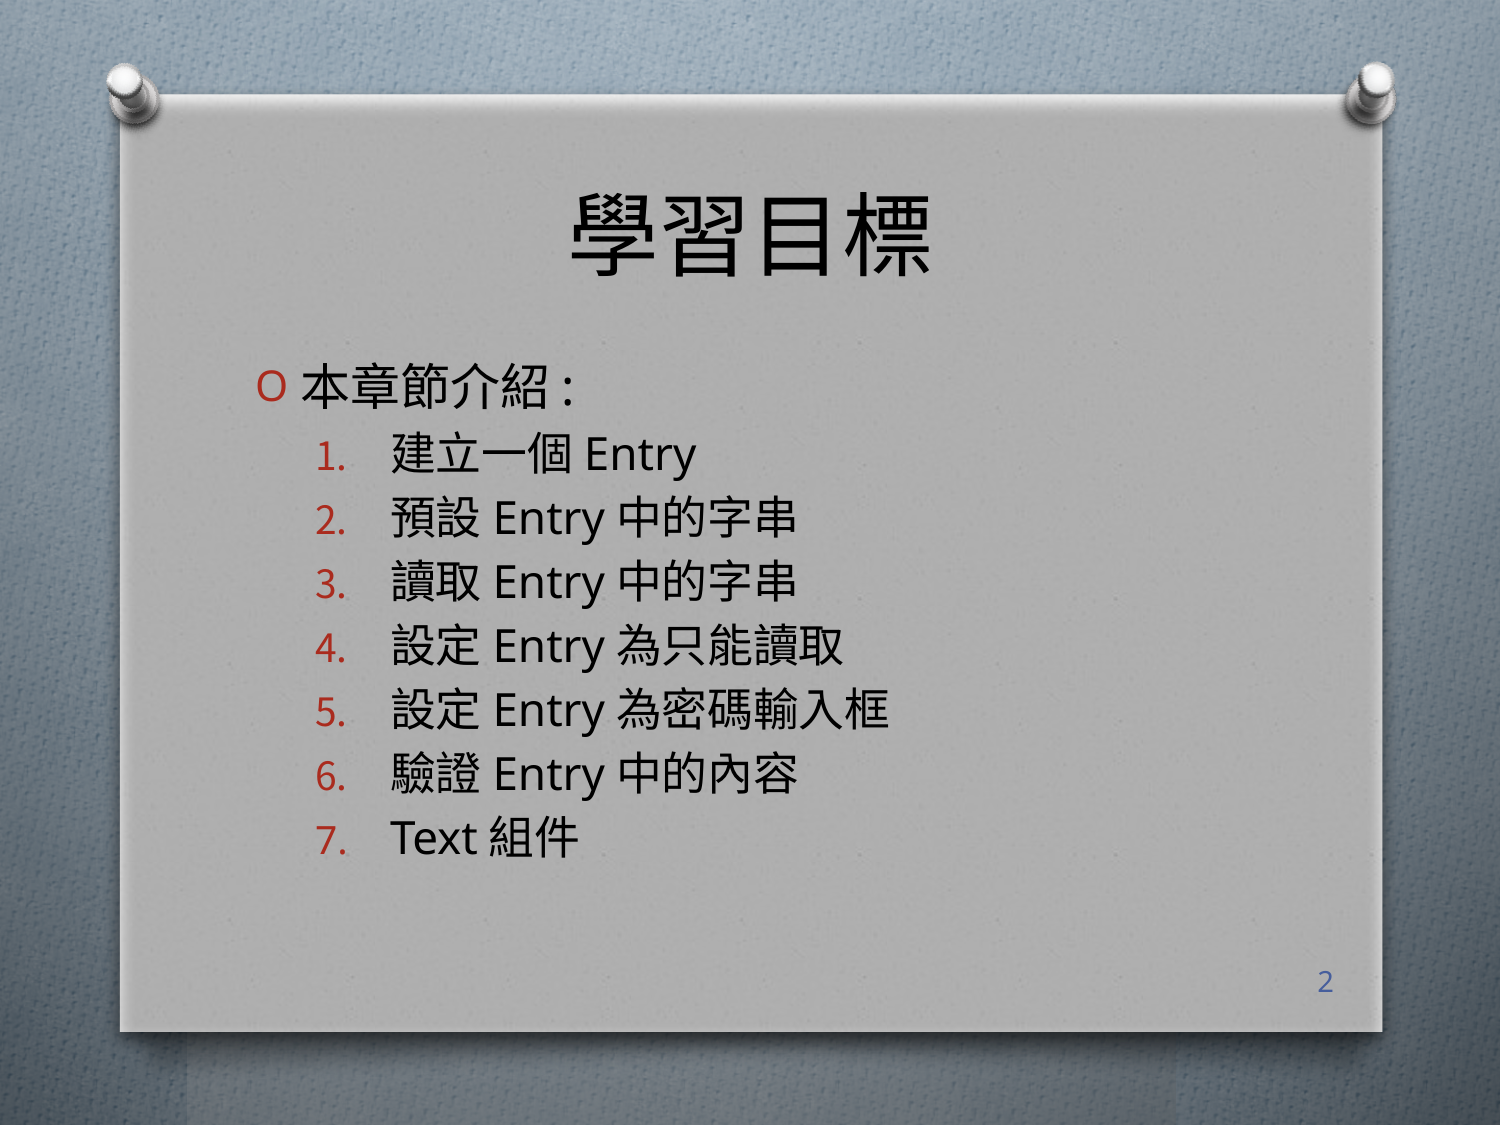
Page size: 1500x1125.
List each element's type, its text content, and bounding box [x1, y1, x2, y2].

list 本章節介紹: 建立一個Entry 預設Entry中的字串 讀取Entry中的字串 設定Entry為只能讀取 設定Entry為密碼輸入框 驗證Entry中的內容 Text組件 [240, 347, 1257, 939]
slide_number 2 [1258, 952, 1350, 1013]
picture [75, 29, 198, 153]
picture [1317, 35, 1439, 156]
title 學習目標 [179, 134, 1323, 332]
